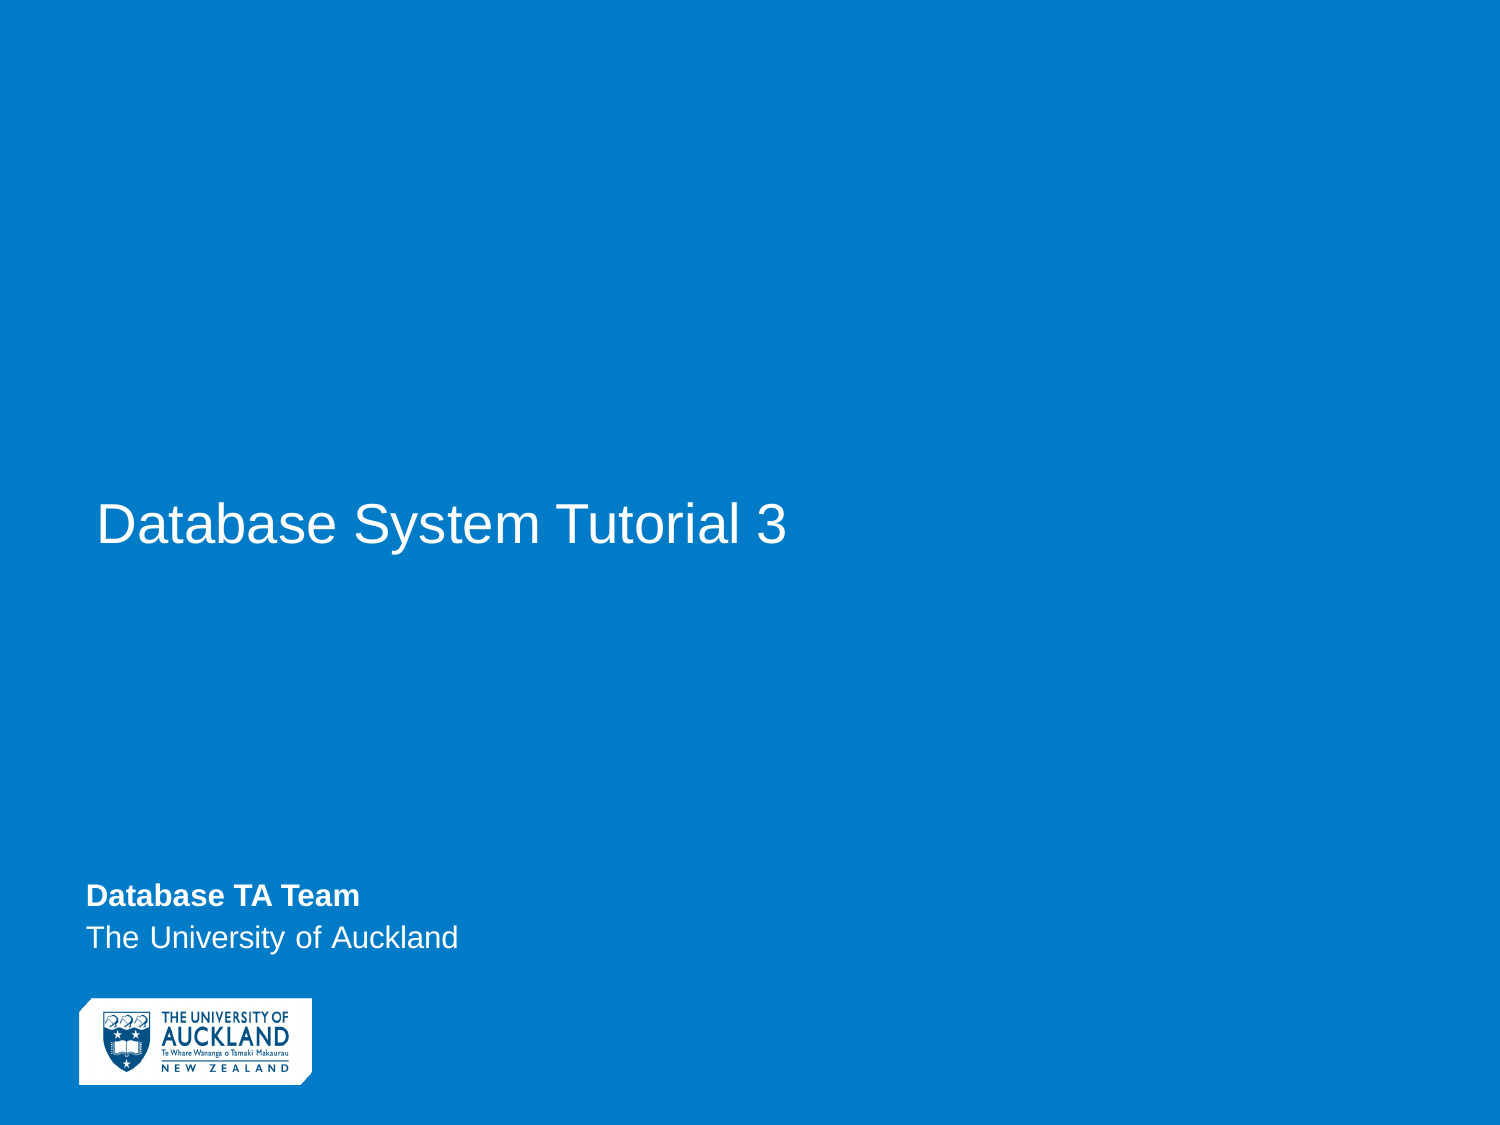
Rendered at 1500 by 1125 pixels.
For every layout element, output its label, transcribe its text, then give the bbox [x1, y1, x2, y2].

picture [79, 998, 312, 1085]
title Database System Tutorial 3 [81, 374, 1357, 563]
